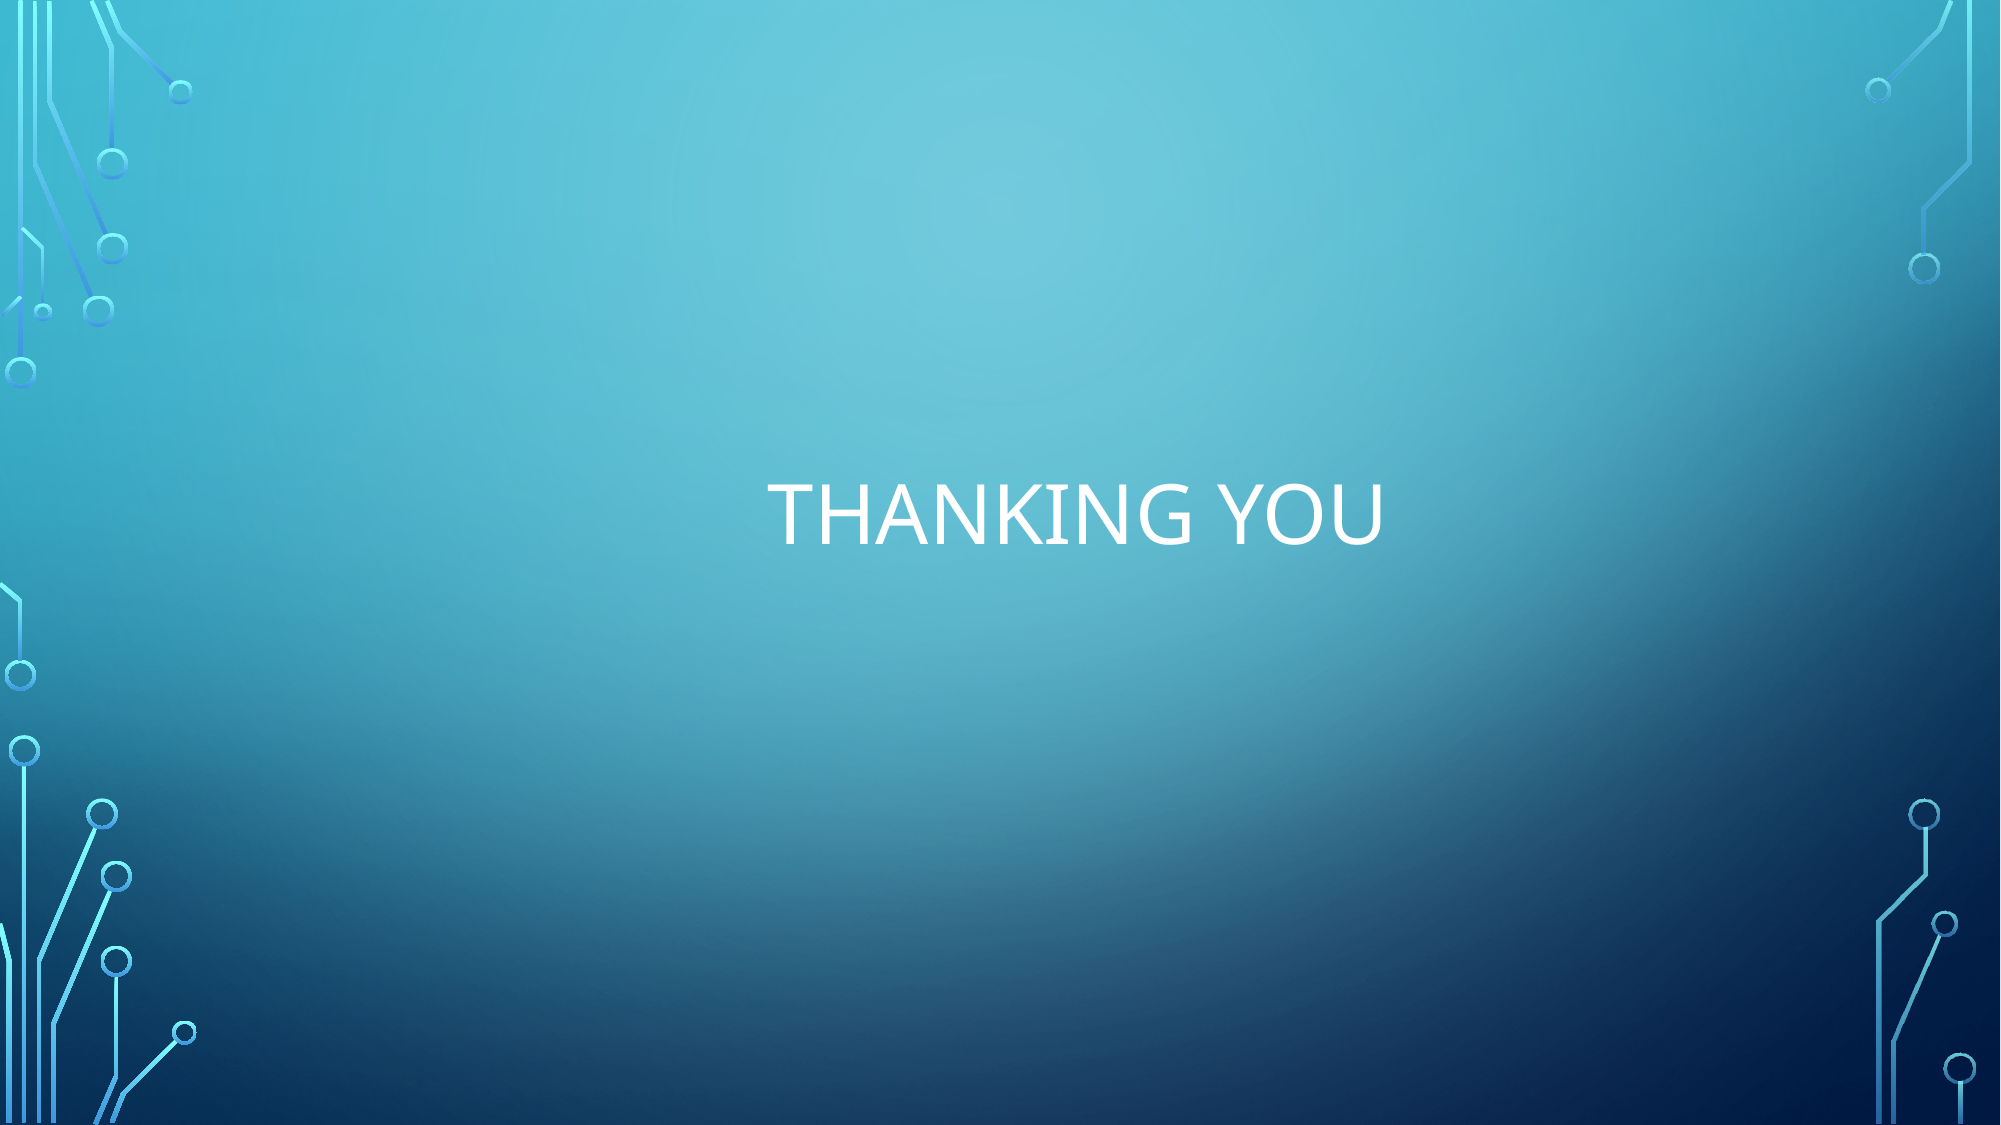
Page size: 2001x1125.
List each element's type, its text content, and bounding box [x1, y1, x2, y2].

title THANKING YOU [752, 441, 2000, 684]
